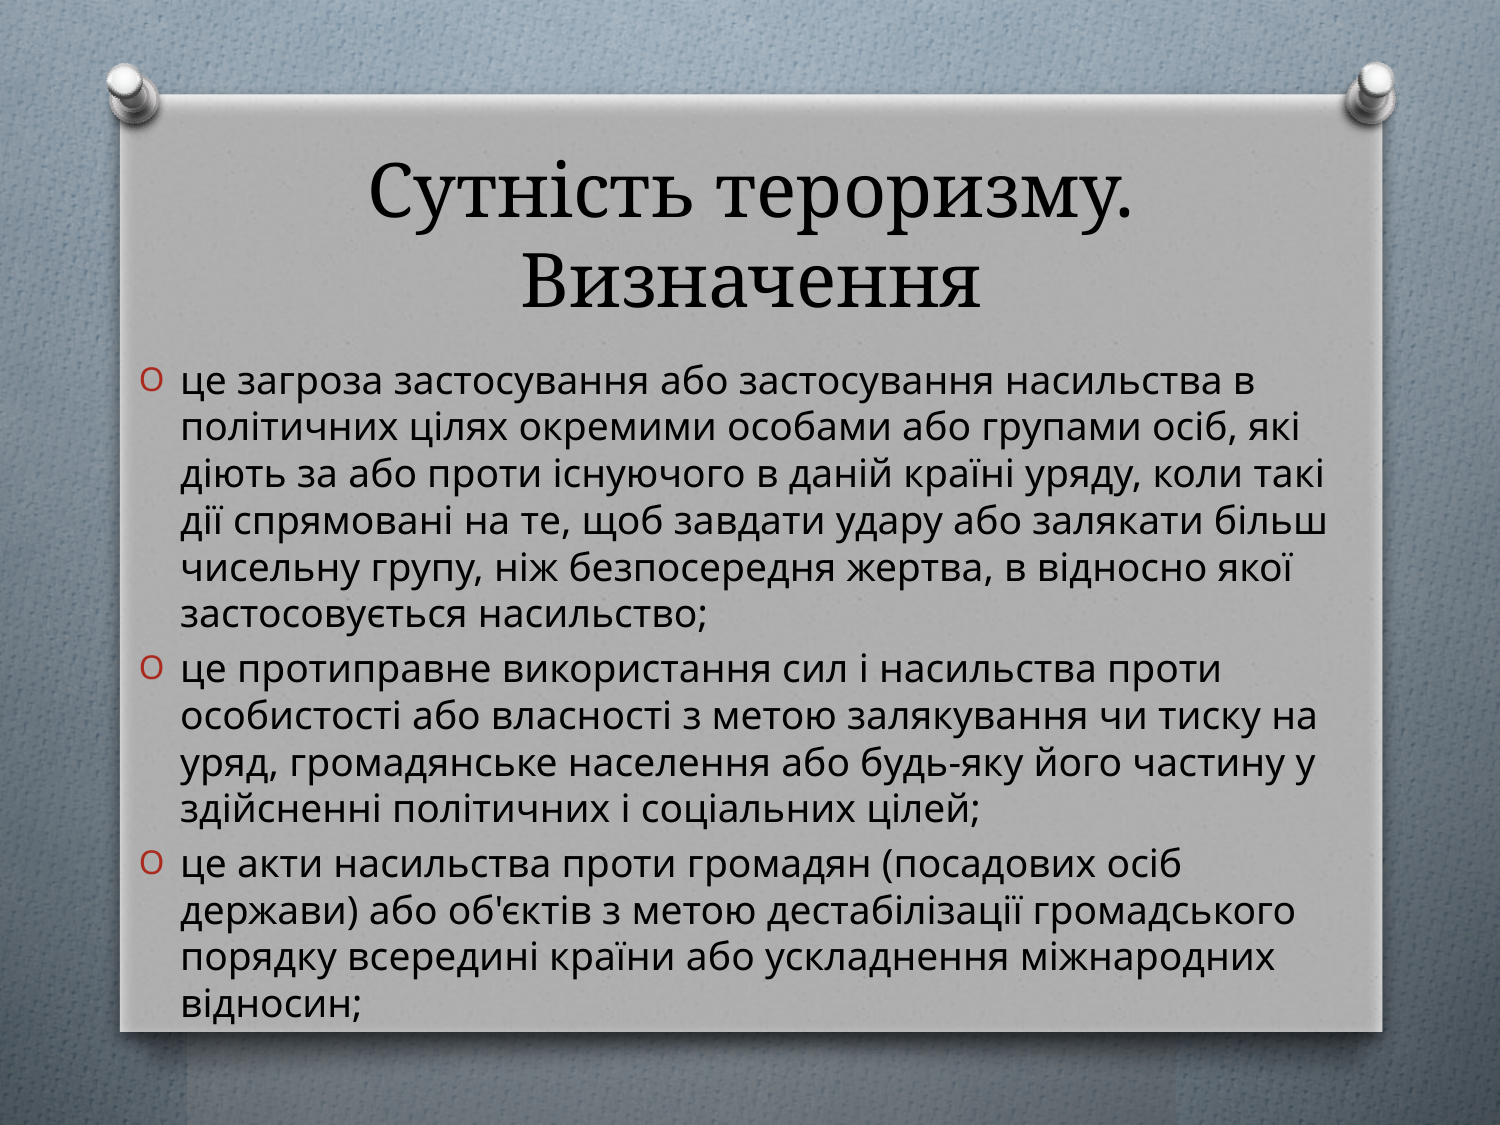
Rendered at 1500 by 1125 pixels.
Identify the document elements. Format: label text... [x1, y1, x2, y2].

list це загроза застосування або застосування насильства в політичних цілях окремими особами або групами осіб, які діють за або проти існуючого в даній країні уряду, коли такі дії спрямовані на те, щоб завдати удару або залякати більш чисельну групу, ніж безпосередня жертва, в відносно якої застосовується насильство; це протиправне використання сил і насильства проти особистості або власності з метою залякування чи тиску на уряд, громадянське населення або будь-яку його частину у здійсненні політичних і соціальних цілей; це акти насильства проти громадян (посадових осіб держави) або об'єктів з метою дестабілізації громадського порядку всередині країни або ускладнення міжнародних відносин; [123, 347, 1365, 1035]
title Сутність тероризму. Визначення [179, 134, 1323, 332]
picture [1317, 35, 1439, 156]
picture [75, 29, 198, 153]
